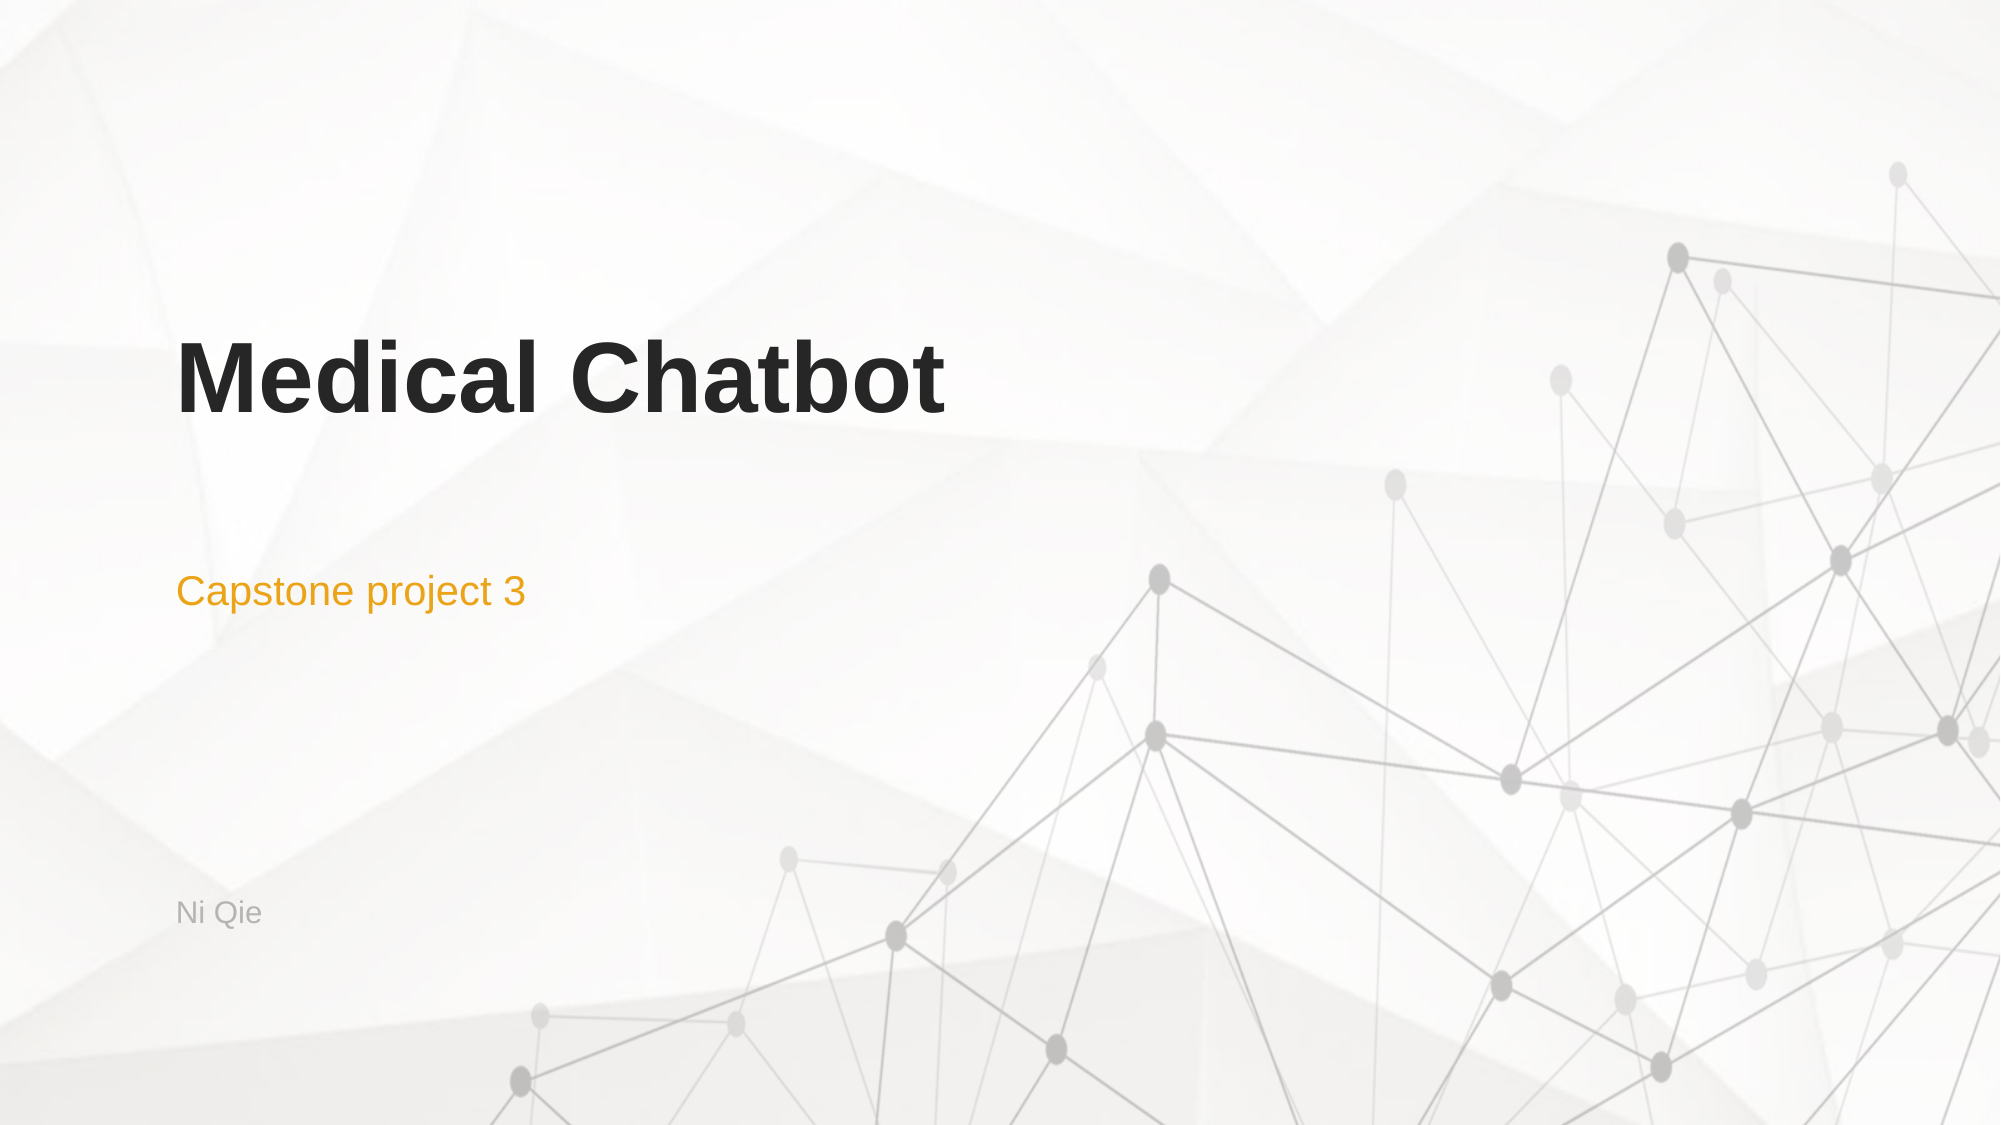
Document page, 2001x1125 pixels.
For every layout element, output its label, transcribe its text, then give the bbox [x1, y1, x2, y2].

list Ni Qie [160, 888, 1040, 938]
subtitle Capstone project 3 [160, 574, 1275, 704]
picture [0, 0, 2001, 1125]
title Medical Chatbot [160, 186, 1275, 574]
